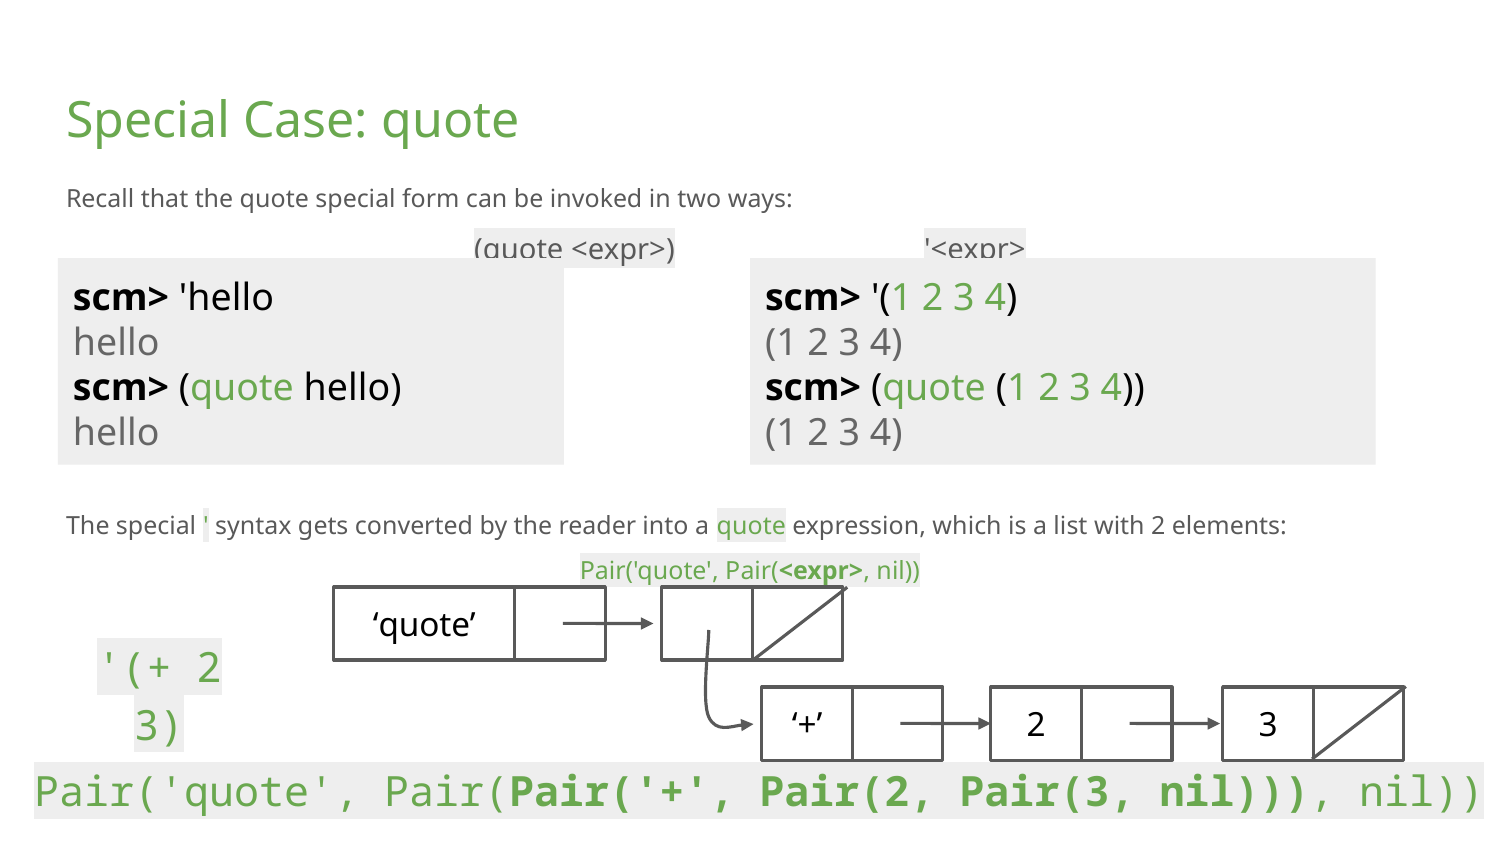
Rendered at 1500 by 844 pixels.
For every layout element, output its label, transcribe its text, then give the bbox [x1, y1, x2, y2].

text_box Pair('quote', Pair(Pair('+', Pair(2, Pair(3, nil))), nil)) [18, 742, 1500, 844]
text_box '(+ 2 3) [44, 618, 274, 729]
text_box The special ' syntax gets converted by the reader into a quote expression, which is a list with 2 elements: Pair('quote', Pair(<expr>, nil)) [51, 479, 1449, 590]
text_box scm> '(1 2 3 4) (1 2 3 4) scm> (quote (1 2 3 4)) (1 2 3 4) [750, 258, 1376, 465]
text_box scm> 'hello hello scm> (quote hello) hello [57, 258, 564, 465]
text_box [333, 586, 1407, 761]
list Recall that the quote special form can be invoked in two ways: (quote <expr>) '<expr> [51, 152, 1449, 263]
title Special Case: quote [51, 72, 1449, 152]
